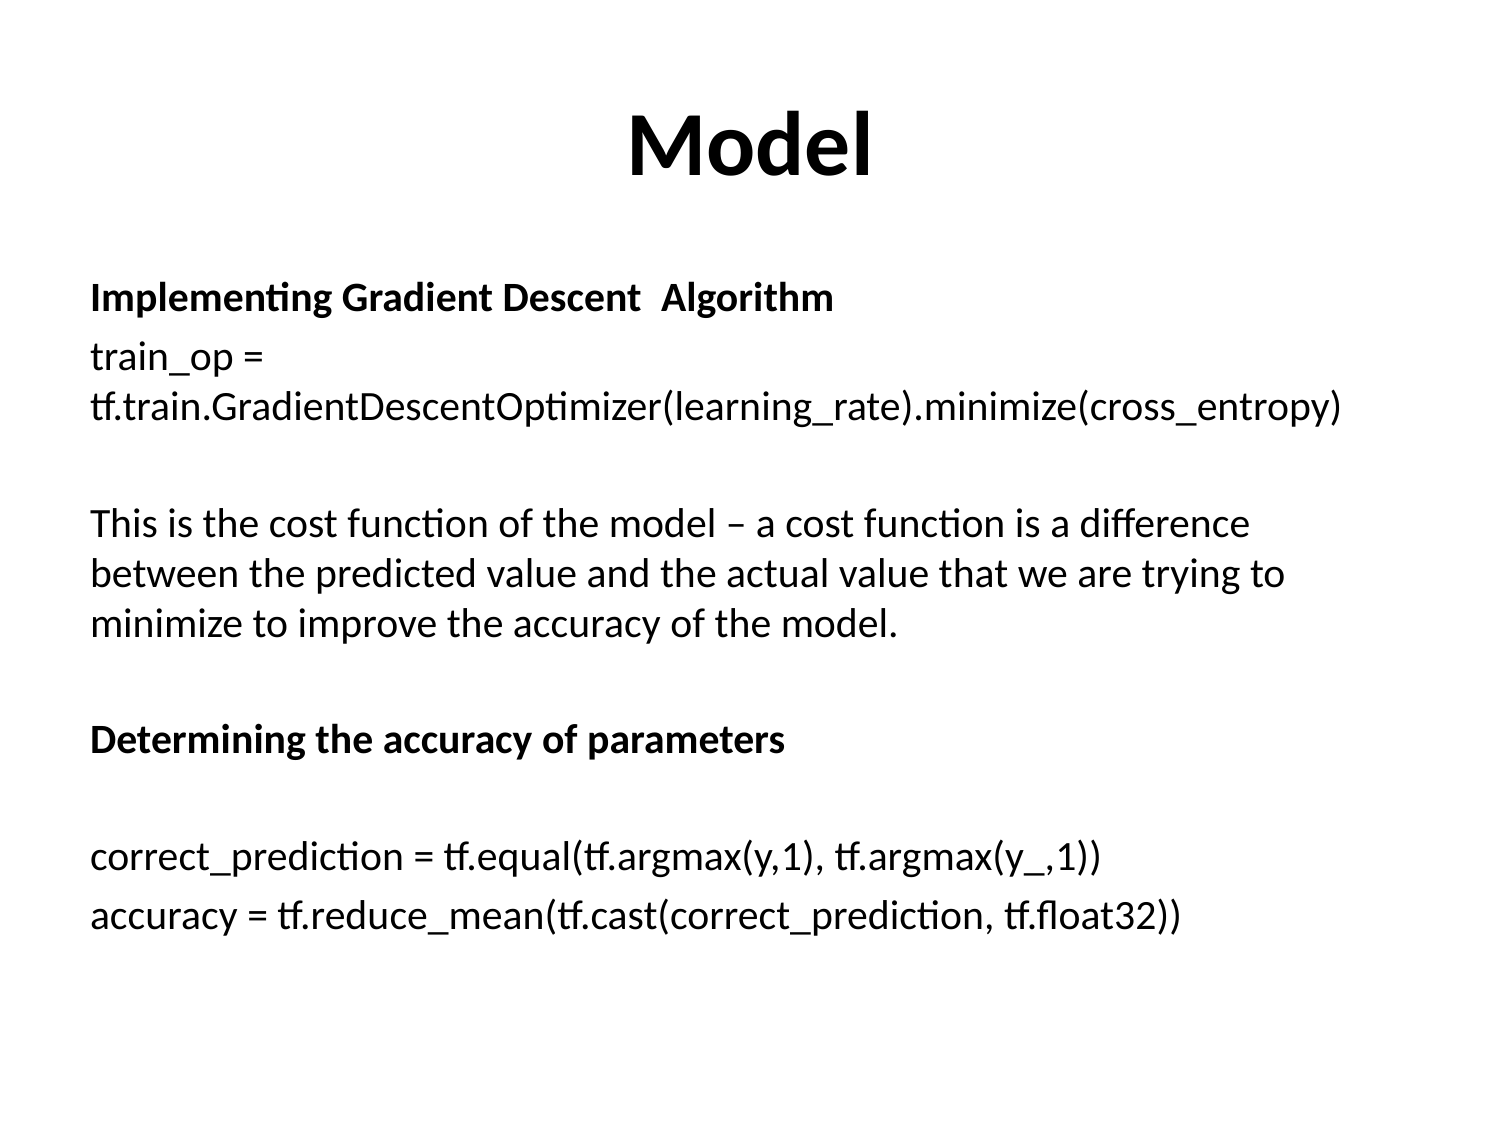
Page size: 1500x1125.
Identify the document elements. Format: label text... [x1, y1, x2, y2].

list Implementing Gradient Descent Algorithm train_op = tf.train.GradientDescentOptimizer(learning_rate).minimize(cross_entropy) This is the cost function of the model – a cost function is a difference between the predicted value and the actual value that we are trying to minimize to improve the accuracy of the model. Determining the accuracy of parameters correct_prediction = tf.equal(tf.argmax(y,1), tf.argmax(y_,1)) accuracy = tf.reduce_mean(tf.cast(correct_prediction, tf.float32)) [75, 262, 1425, 1040]
title Model [75, 45, 1425, 233]
